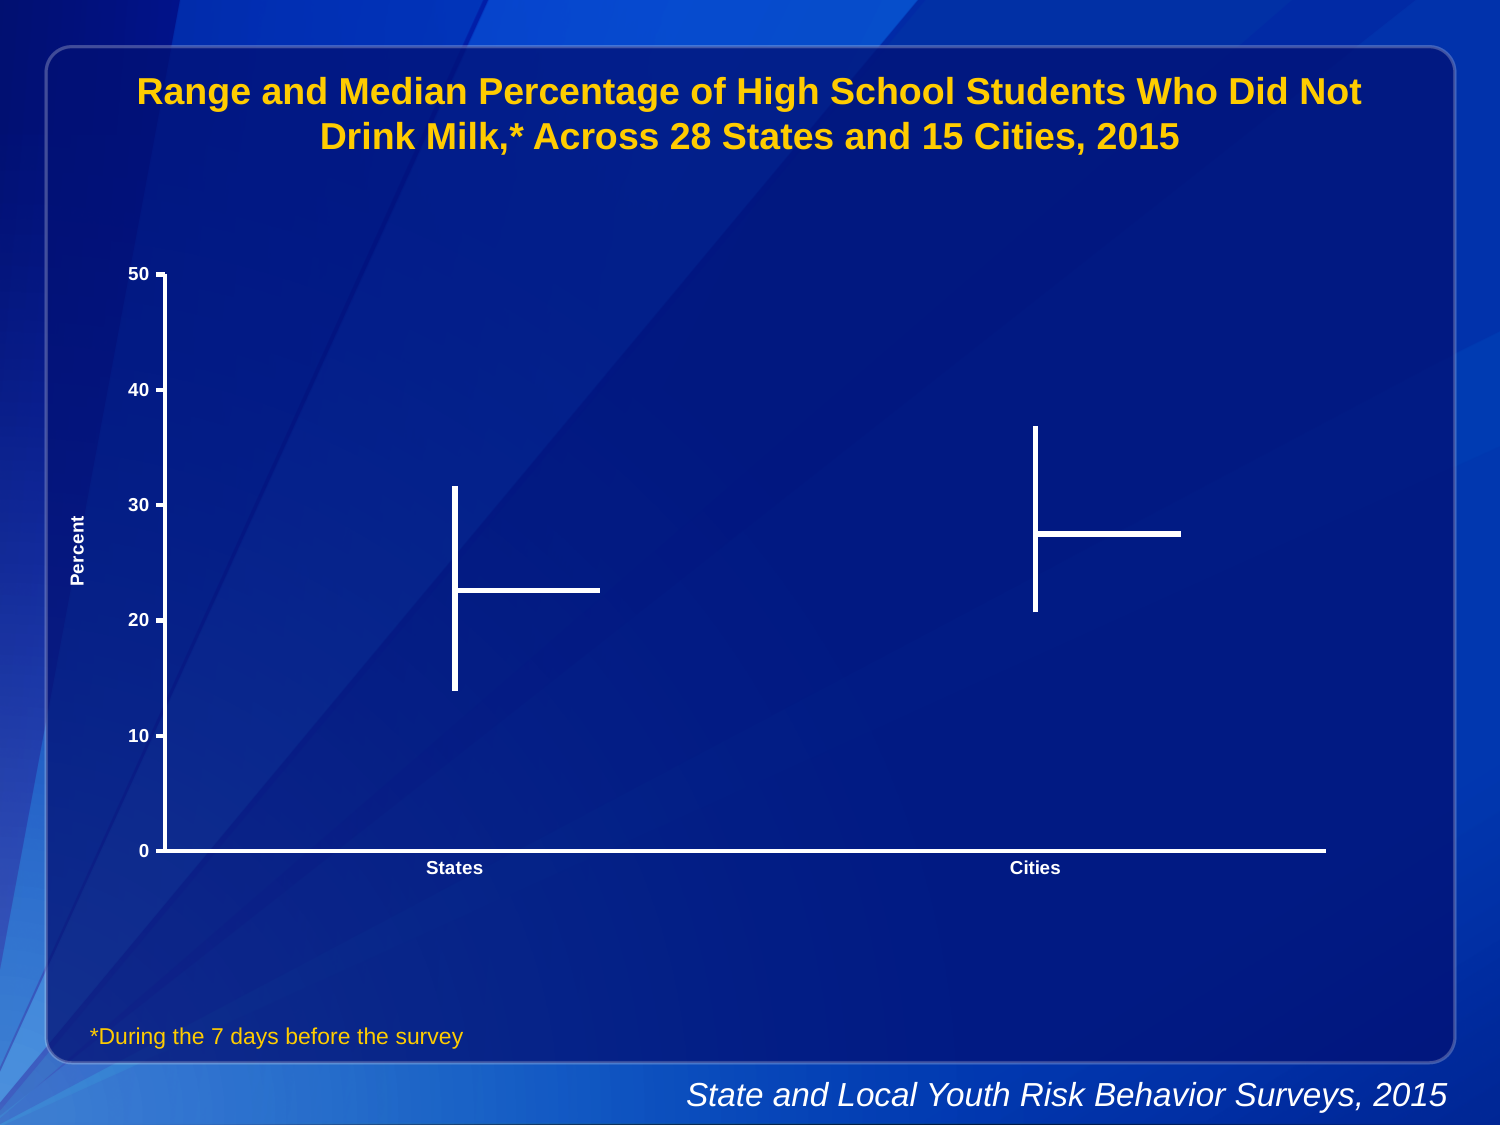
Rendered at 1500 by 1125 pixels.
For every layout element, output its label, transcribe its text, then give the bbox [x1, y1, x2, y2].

chart [37, 249, 1463, 926]
text_box State and Local Youth Risk Behavior Surveys, 2015 [663, 1065, 1464, 1121]
text_box Range and Median Percentage of High School Students Who Did Not Drink Milk,* Across 28 States and 15 Cities, 2015 [74, 59, 1425, 165]
picture [0, 0, 1500, 1125]
text_box *During the 7 days before the survey [74, 1013, 1425, 1056]
